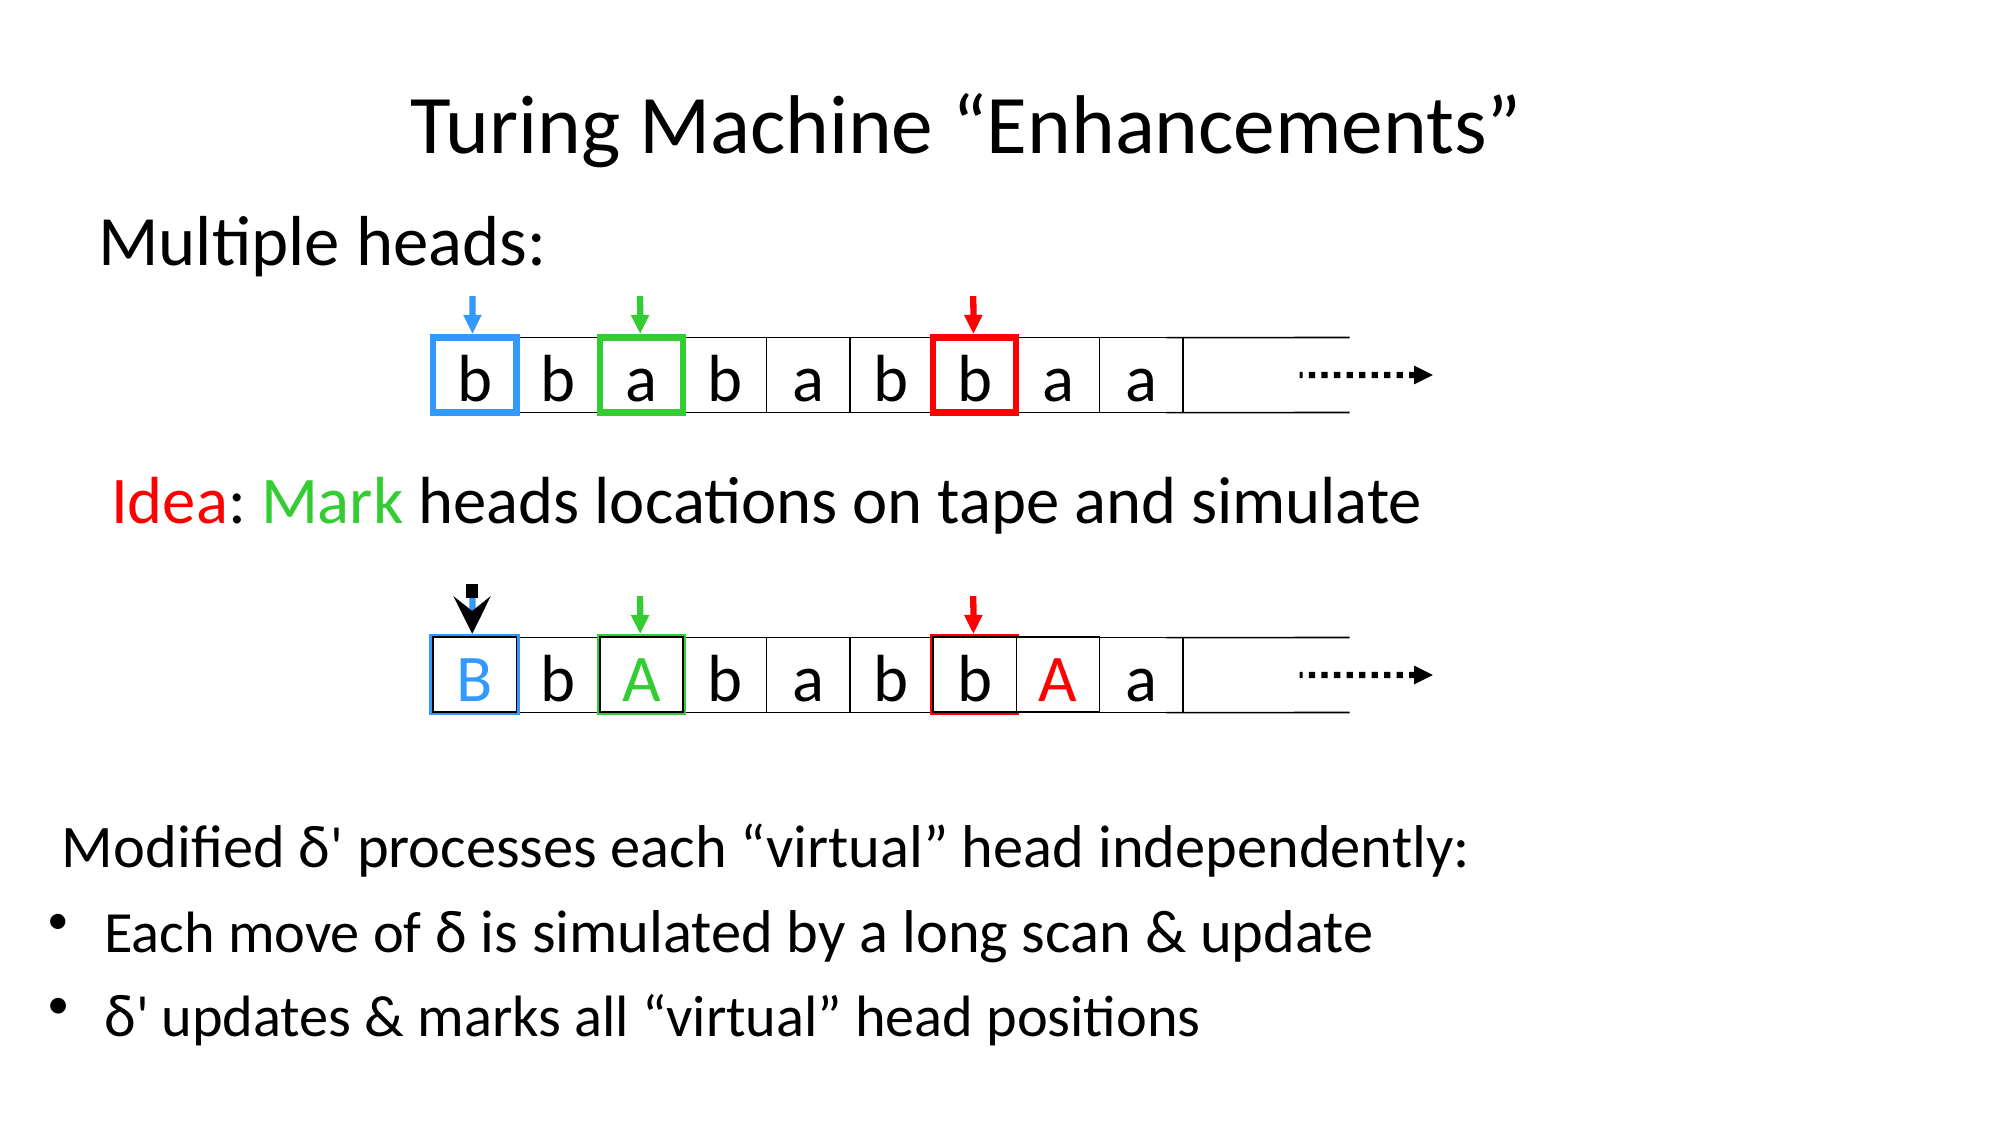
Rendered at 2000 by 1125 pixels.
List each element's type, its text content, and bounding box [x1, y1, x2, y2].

text_box Idea: Mark heads locations on tape and simulate [83, 450, 1950, 563]
text_box Modified δ' processes each “virtual” head independently: Each move of δ is simulated by a long scan & update δ' updates & marks all “virtual” head positions [33, 799, 1967, 1113]
text_box a [1020, 337, 1099, 413]
text_box [967, 596, 980, 634]
text_box [633, 296, 647, 334]
text_box a [599, 337, 684, 413]
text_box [432, 637, 1434, 713]
text_box b [517, 337, 599, 413]
text_box [633, 596, 647, 634]
text_box b [850, 337, 927, 413]
text_box [465, 621, 479, 634]
text_box a [766, 337, 850, 413]
text_box b [684, 337, 766, 413]
text_box a [1099, 337, 1183, 413]
text_box [466, 296, 479, 334]
text_box Turing Machine “Enhancements” [33, 62, 1900, 188]
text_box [932, 295, 1017, 413]
text_box b [433, 337, 517, 413]
list Multiple heads: [83, 188, 1900, 288]
text_box [1420, 368, 1433, 382]
